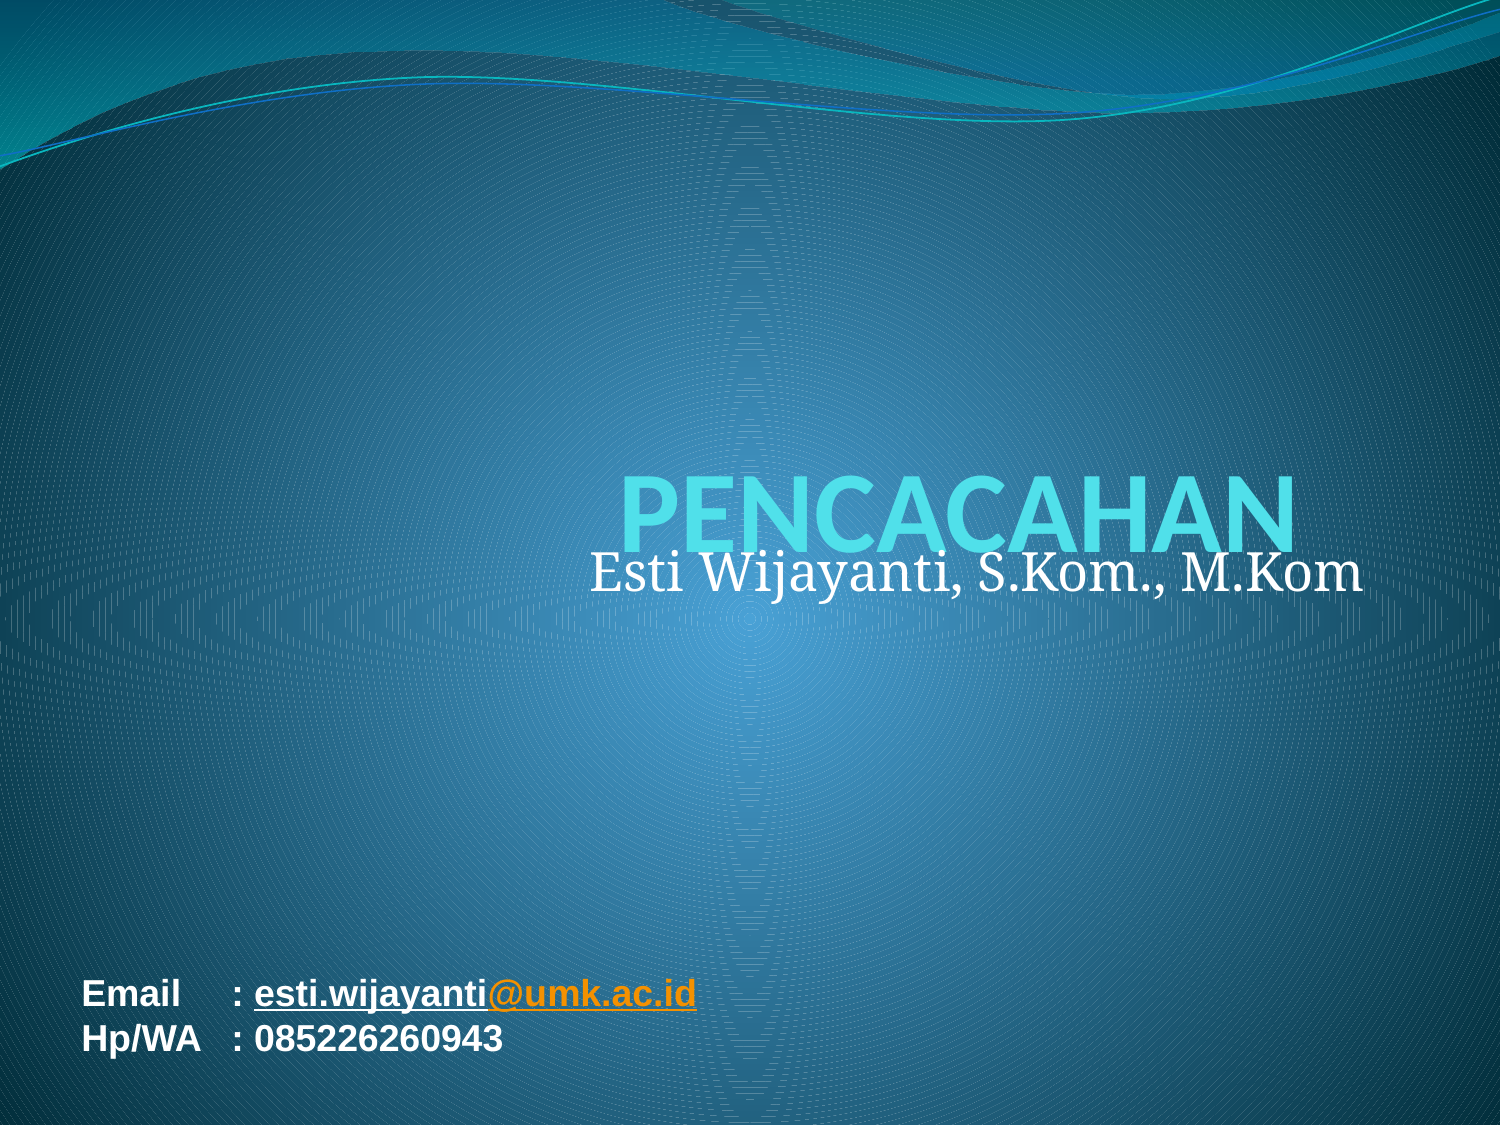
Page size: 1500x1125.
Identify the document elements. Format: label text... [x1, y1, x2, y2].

subtitle Esti Wijayanti, S.Kom., M.Kom [87, 529, 1376, 818]
title PENCACAHAN [291, 285, 1303, 529]
text_box Email : esti.wijayanti@umk.ac.id Hp/WA : 085226260943 [66, 962, 713, 1067]
